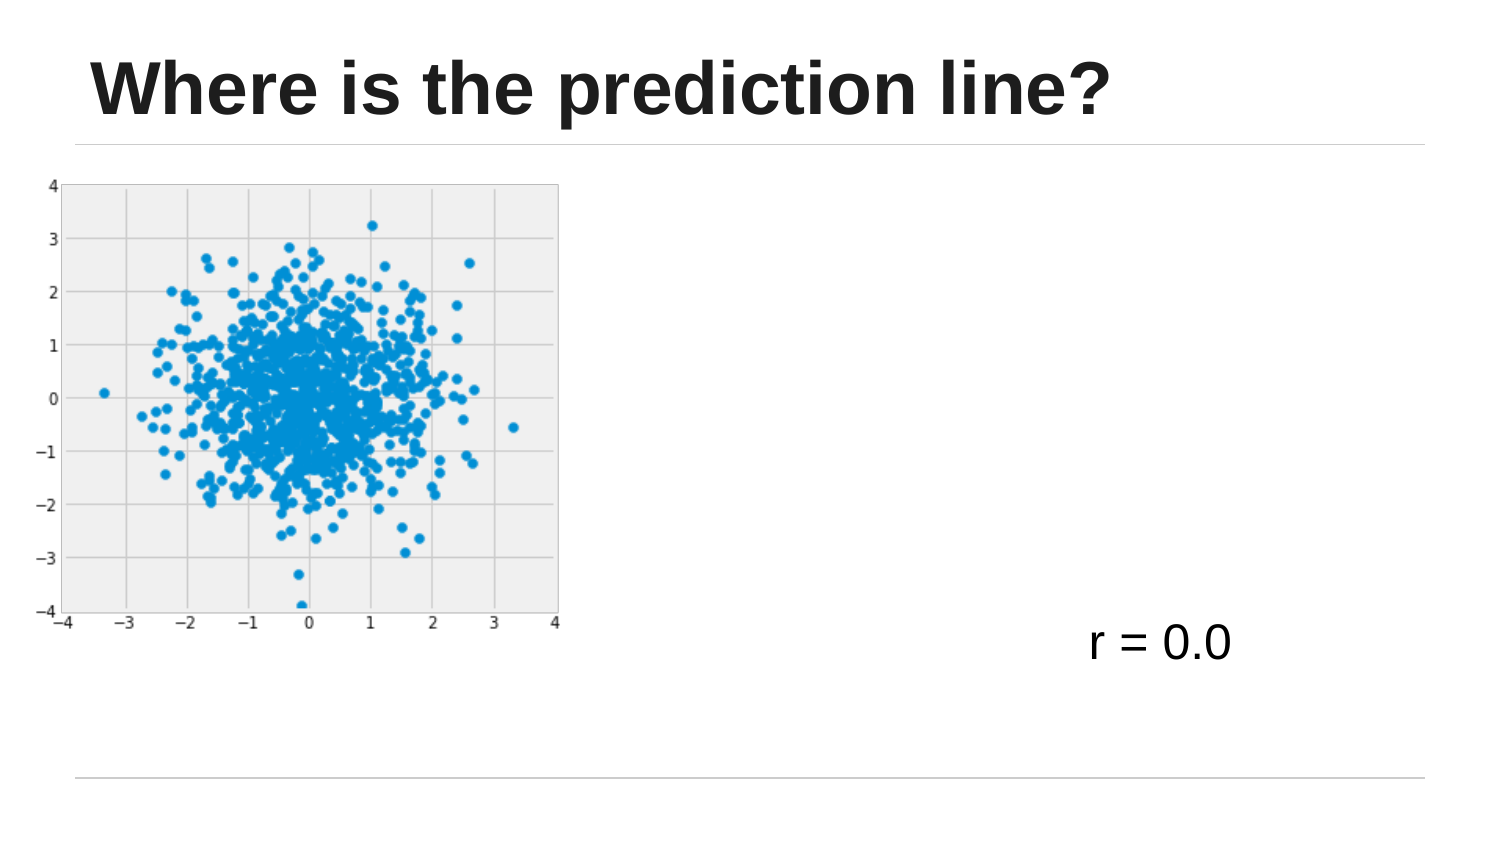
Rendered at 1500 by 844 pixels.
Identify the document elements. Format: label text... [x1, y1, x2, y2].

text_box r = 0.0 [1073, 594, 1500, 680]
picture [24, 169, 571, 644]
title Where is the prediction line? [75, 33, 1175, 145]
